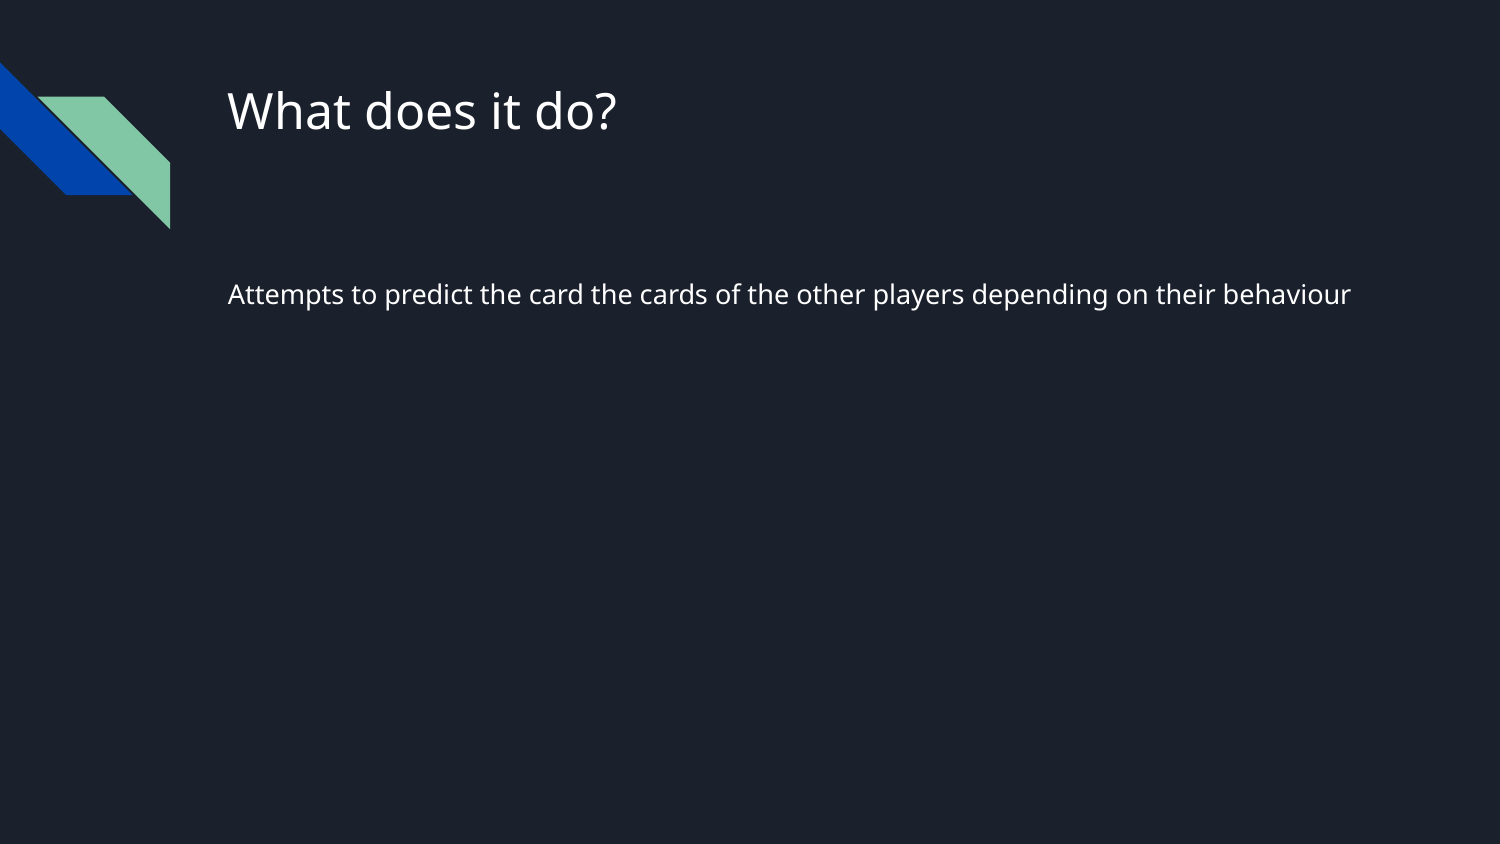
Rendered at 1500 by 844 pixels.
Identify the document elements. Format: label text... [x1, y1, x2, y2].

list Attempts to predict the card the cards of the other players depending on their behaviour [212, 257, 1368, 735]
title What does it do? [212, 64, 1368, 215]
